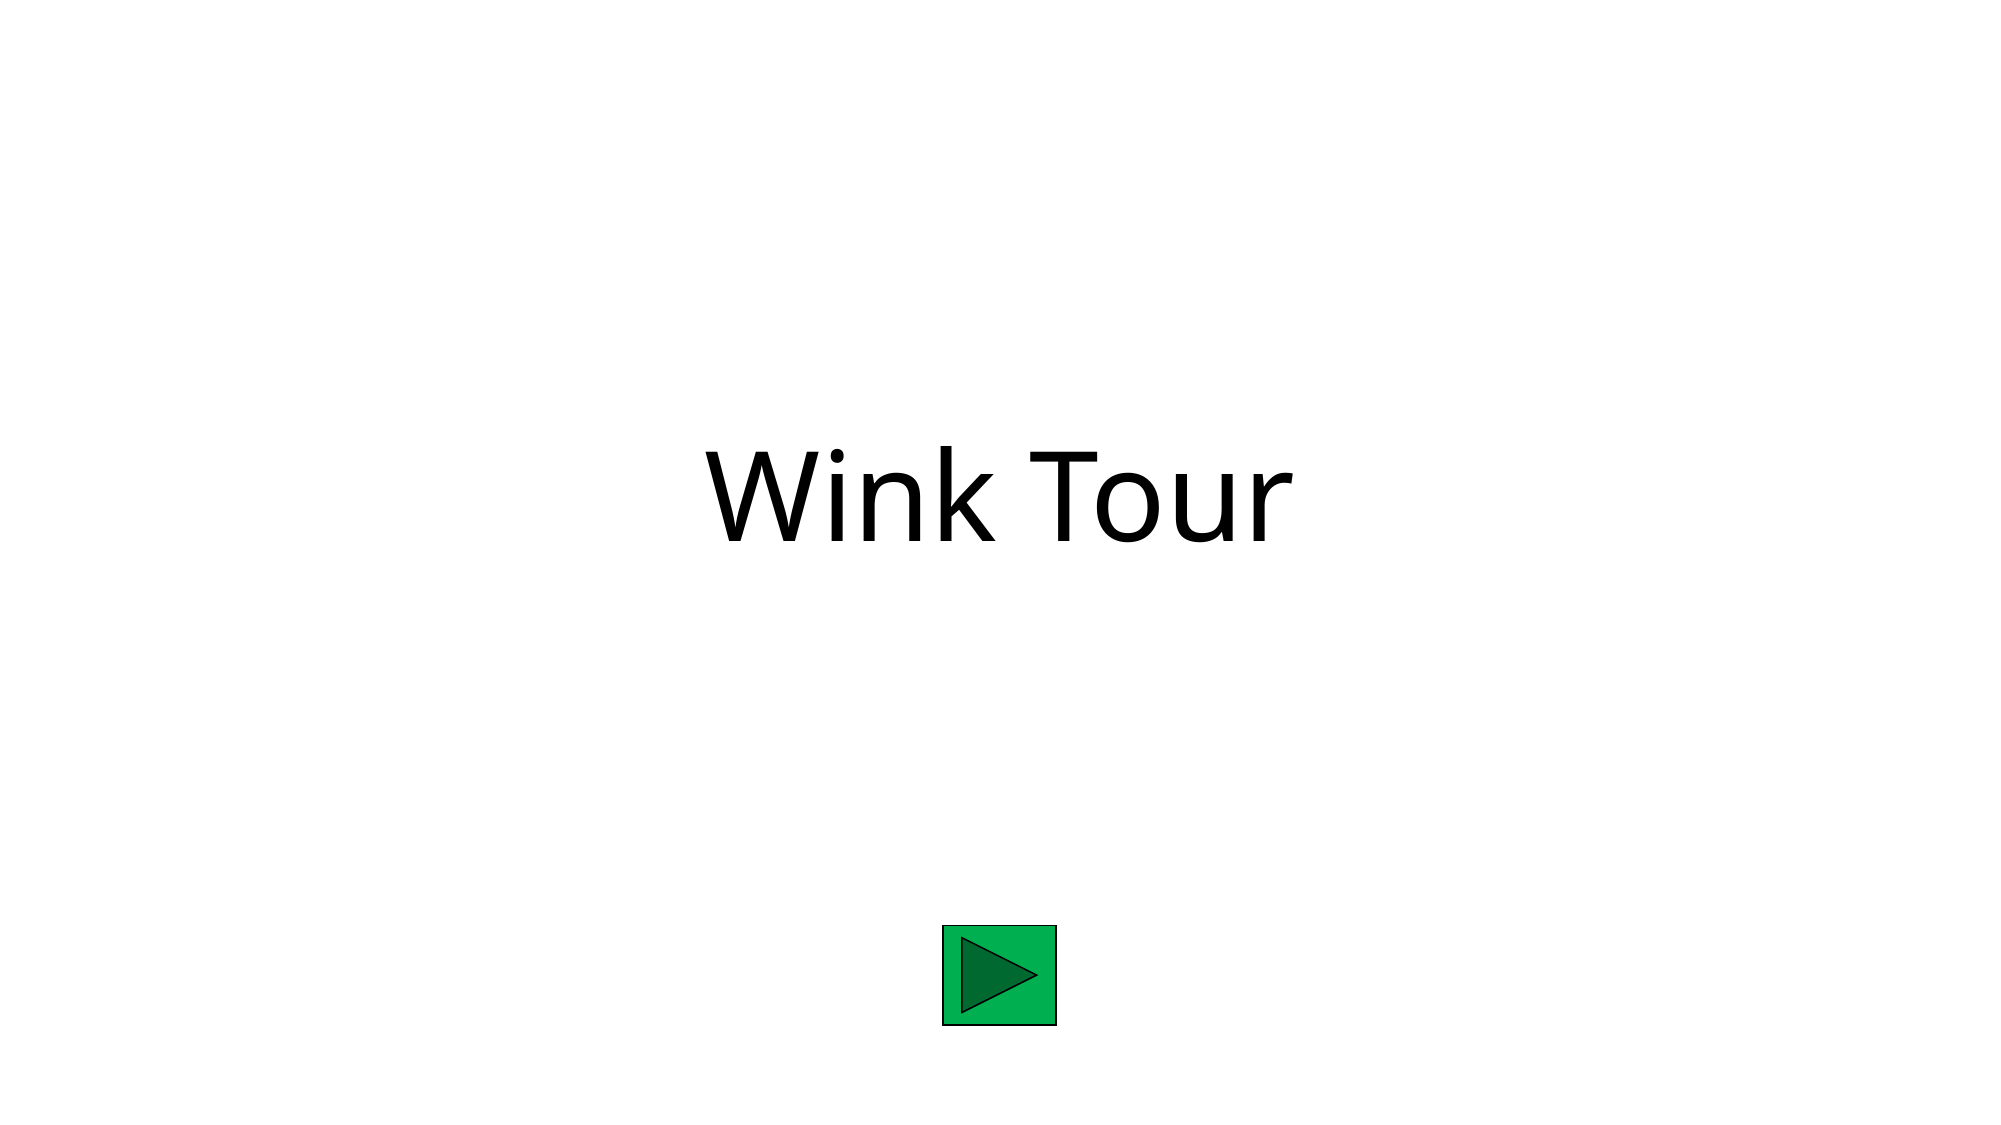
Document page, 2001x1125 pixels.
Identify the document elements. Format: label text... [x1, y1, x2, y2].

title Wink Tour [249, 184, 1750, 576]
text_box [942, 925, 1056, 1025]
